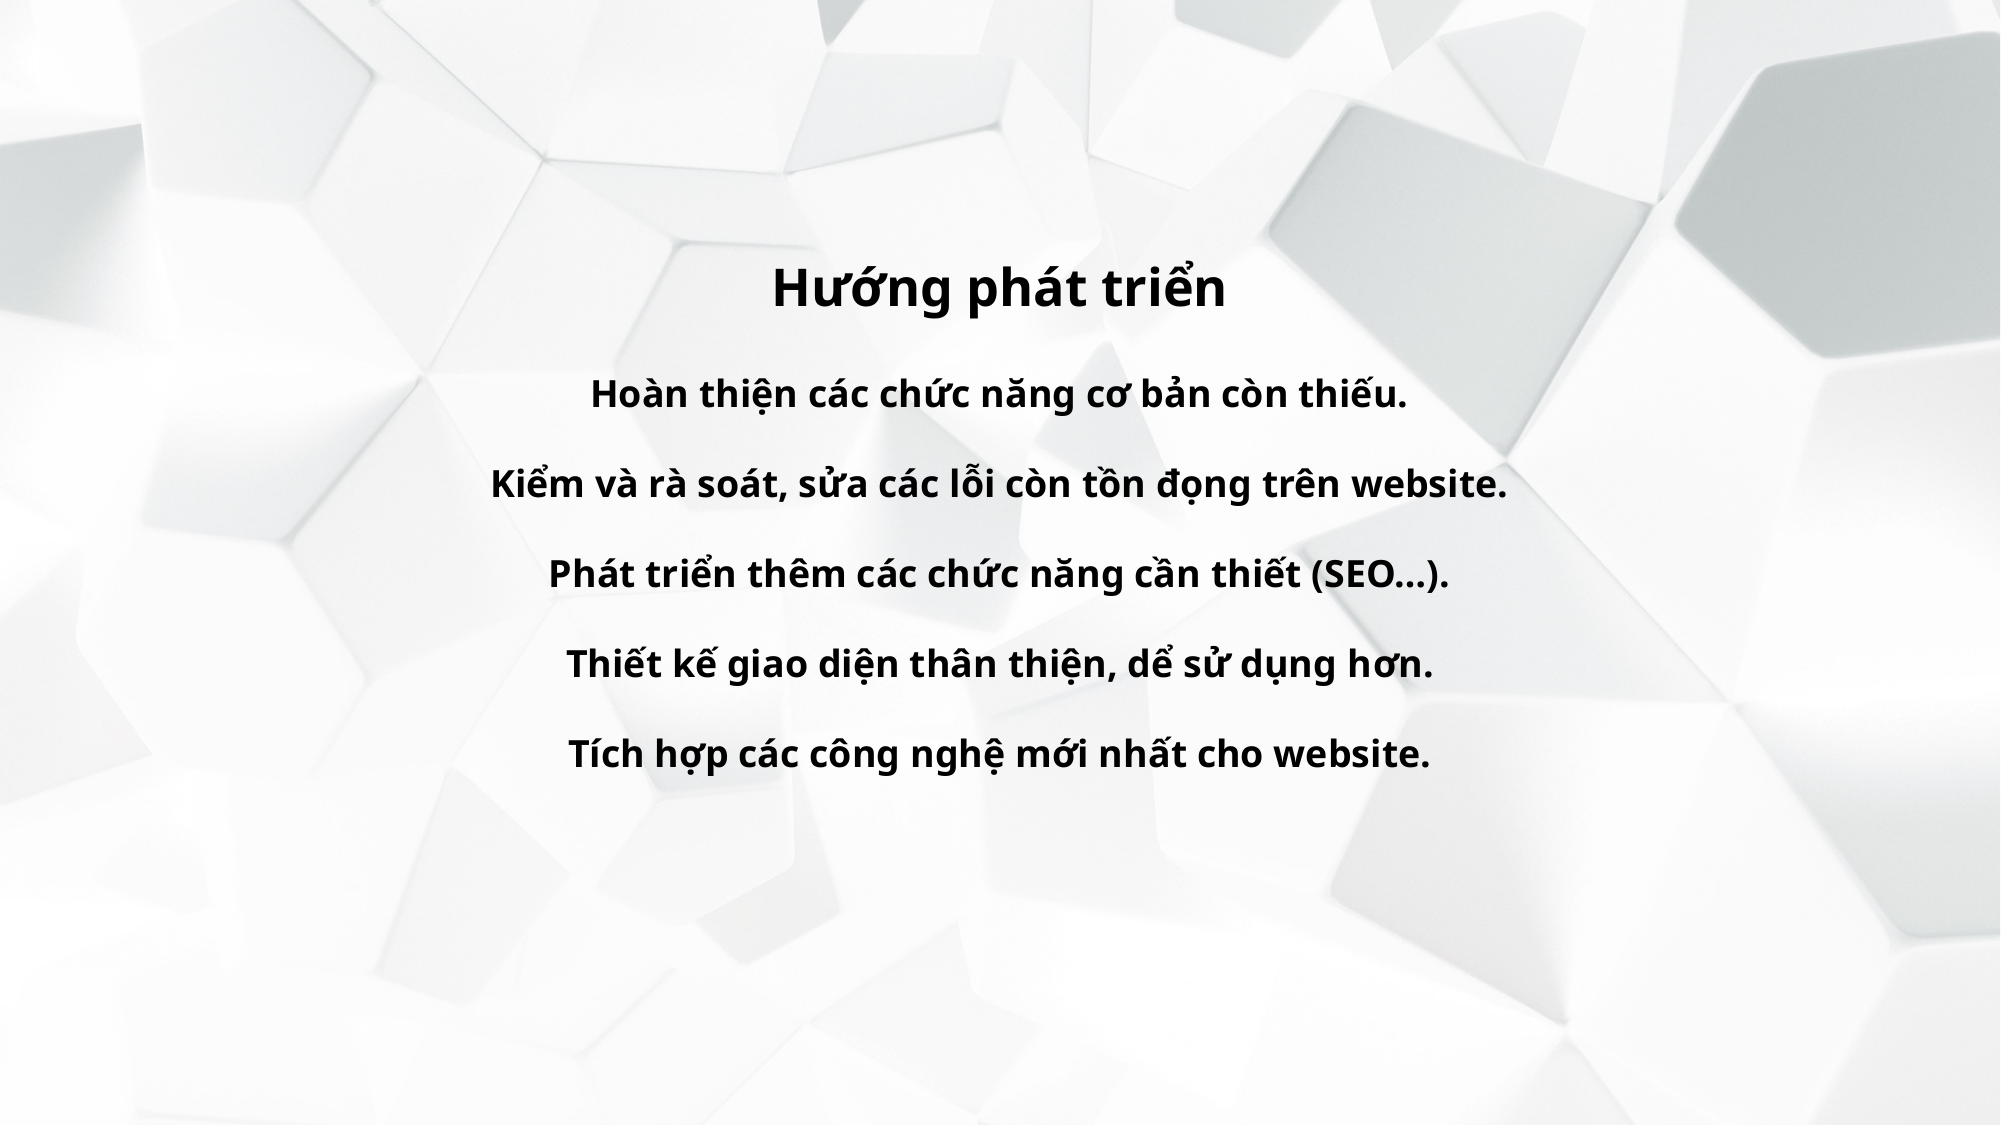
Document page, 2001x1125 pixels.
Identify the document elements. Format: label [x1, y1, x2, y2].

picture [0, 0, 2001, 1125]
text_box [273, 247, 1727, 787]
